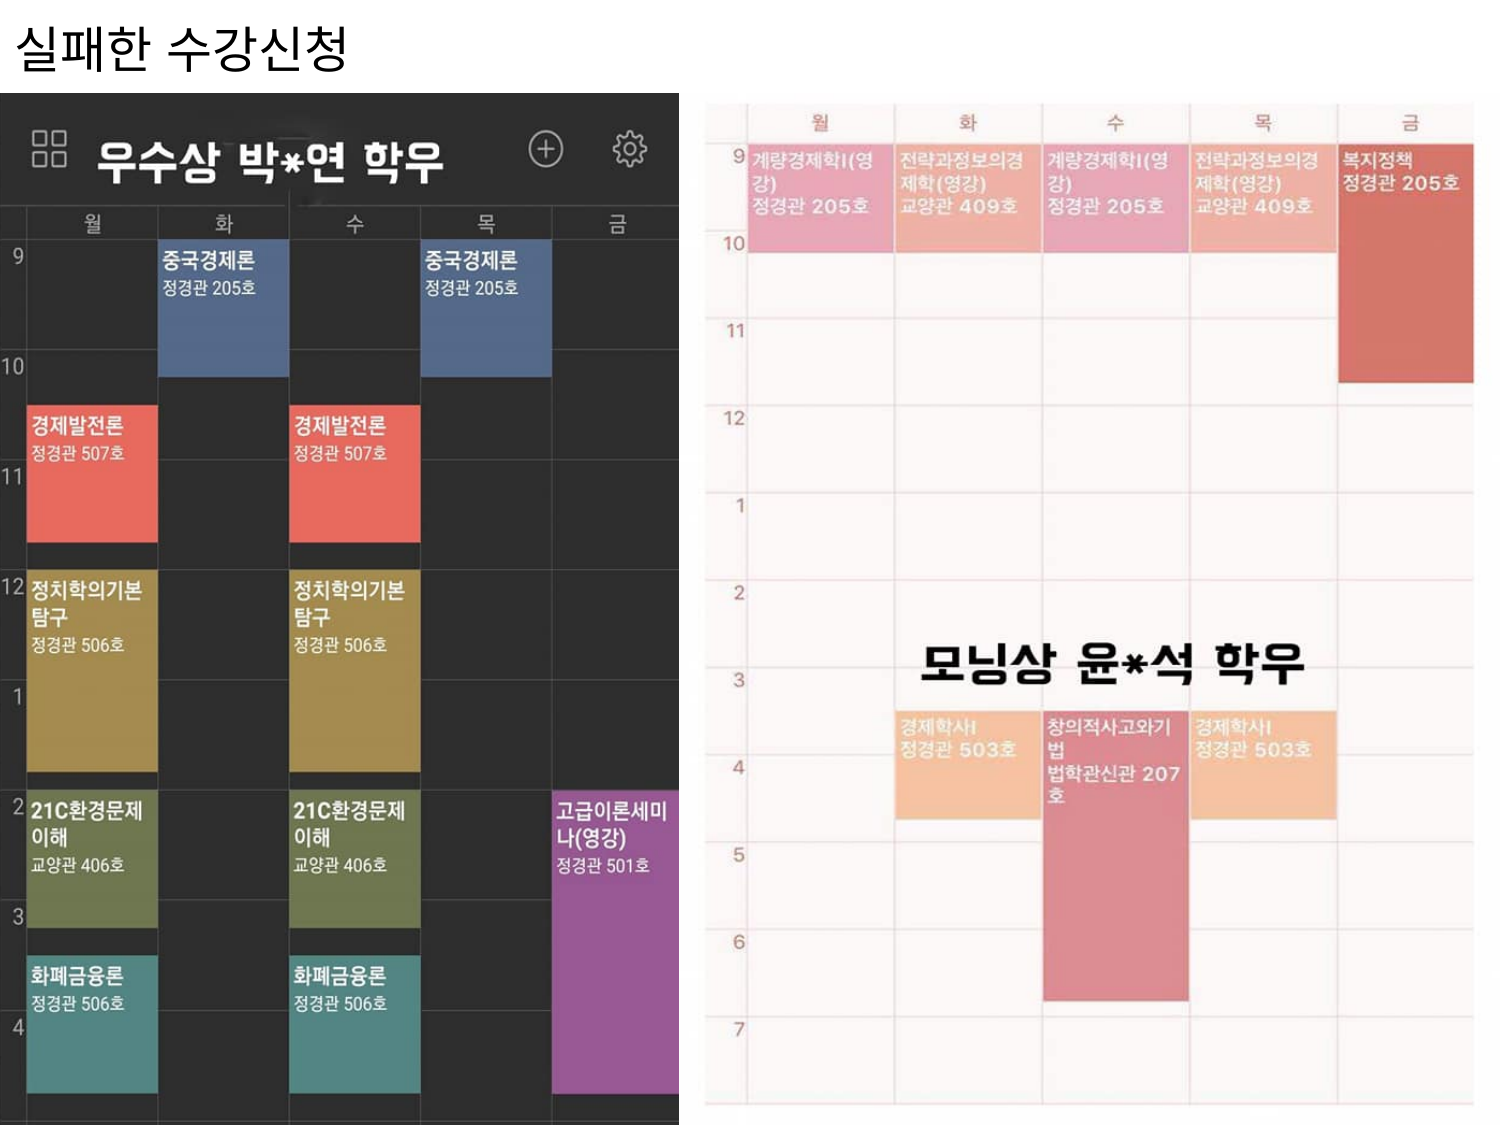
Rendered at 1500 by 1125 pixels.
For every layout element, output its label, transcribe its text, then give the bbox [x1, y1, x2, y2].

picture [0, 93, 1500, 1125]
text_box 실패한 수강신청 [0, 11, 422, 87]
